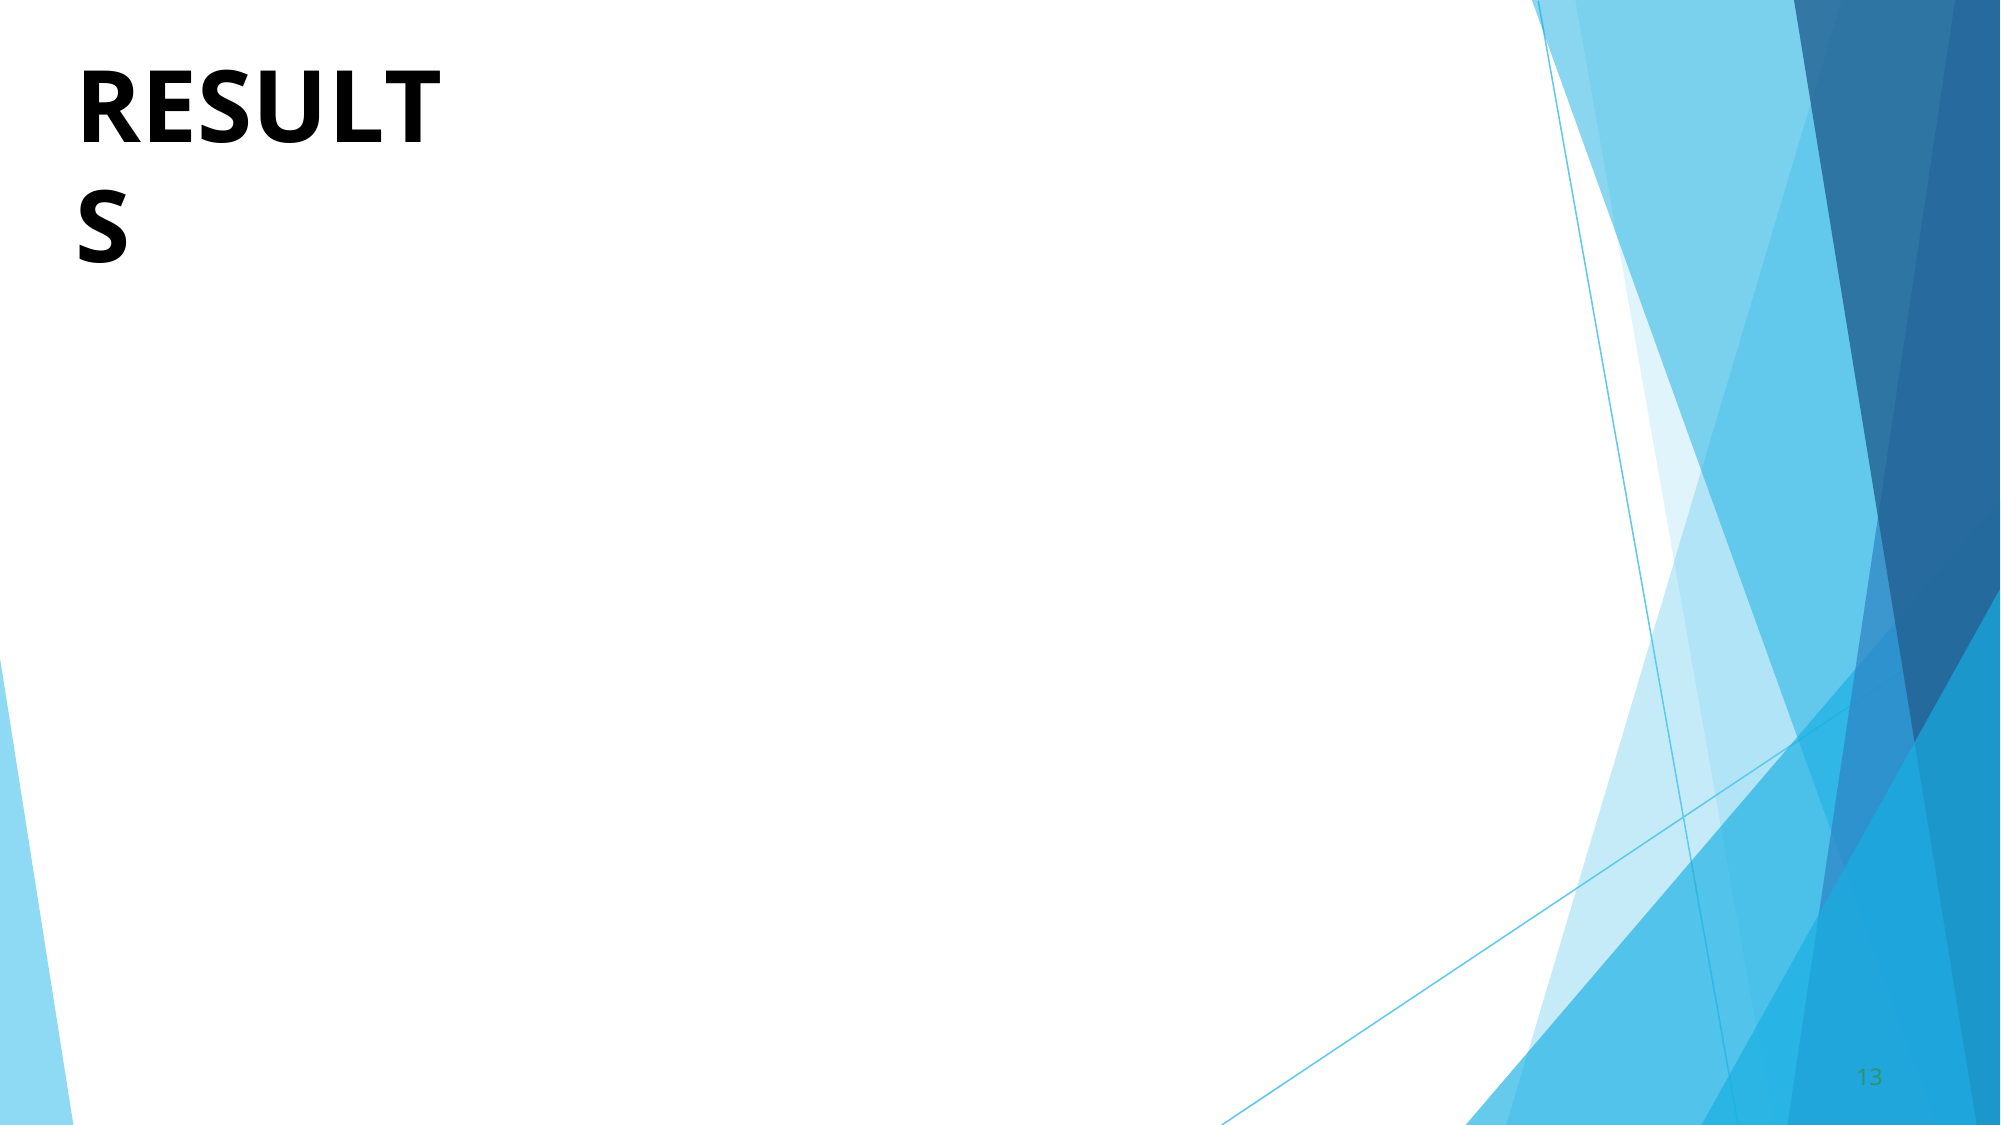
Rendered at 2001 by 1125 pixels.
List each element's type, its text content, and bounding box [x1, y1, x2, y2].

text_box 13 [1849, 1061, 1888, 1095]
title RESULTS [73, 40, 474, 283]
